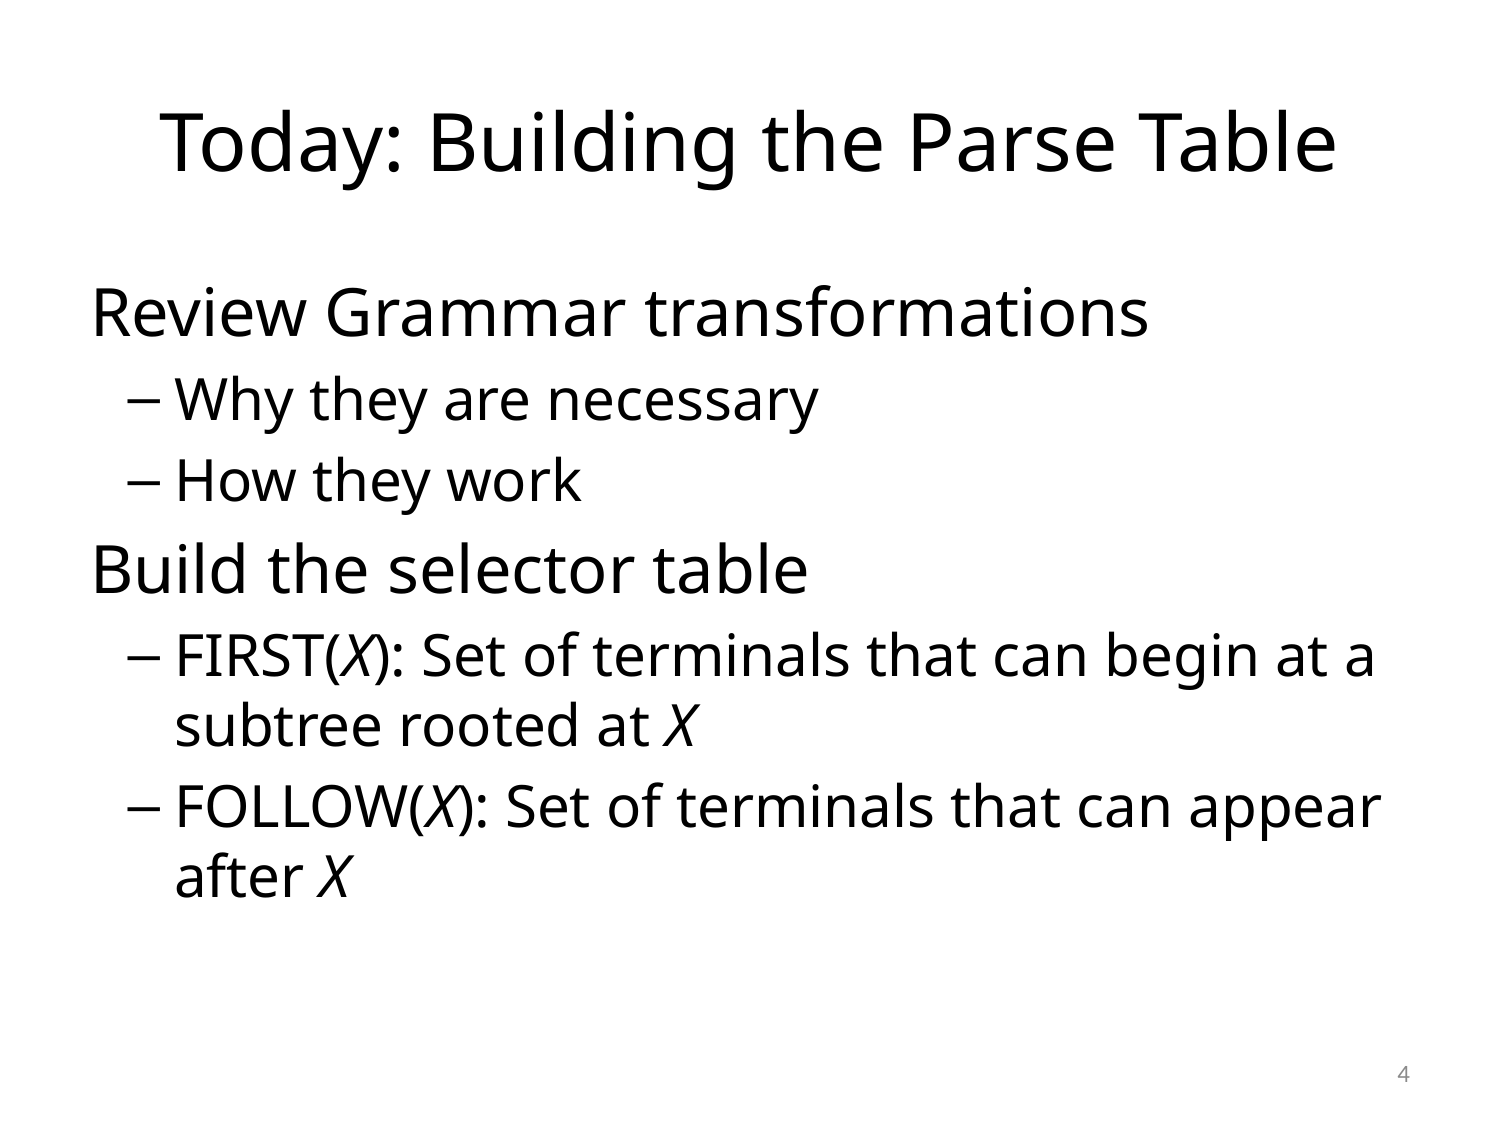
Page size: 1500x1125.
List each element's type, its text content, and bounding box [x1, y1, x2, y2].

list Review Grammar transformations Why they are necessary How they work Build the selector table FIRST(X): Set of terminals that can begin at a subtree rooted at X FOLLOW(X): Set of terminals that can appear after X [75, 262, 1425, 1005]
slide_number 4 [1074, 1042, 1425, 1103]
title Today: Building the Parse Table [75, 45, 1425, 233]
